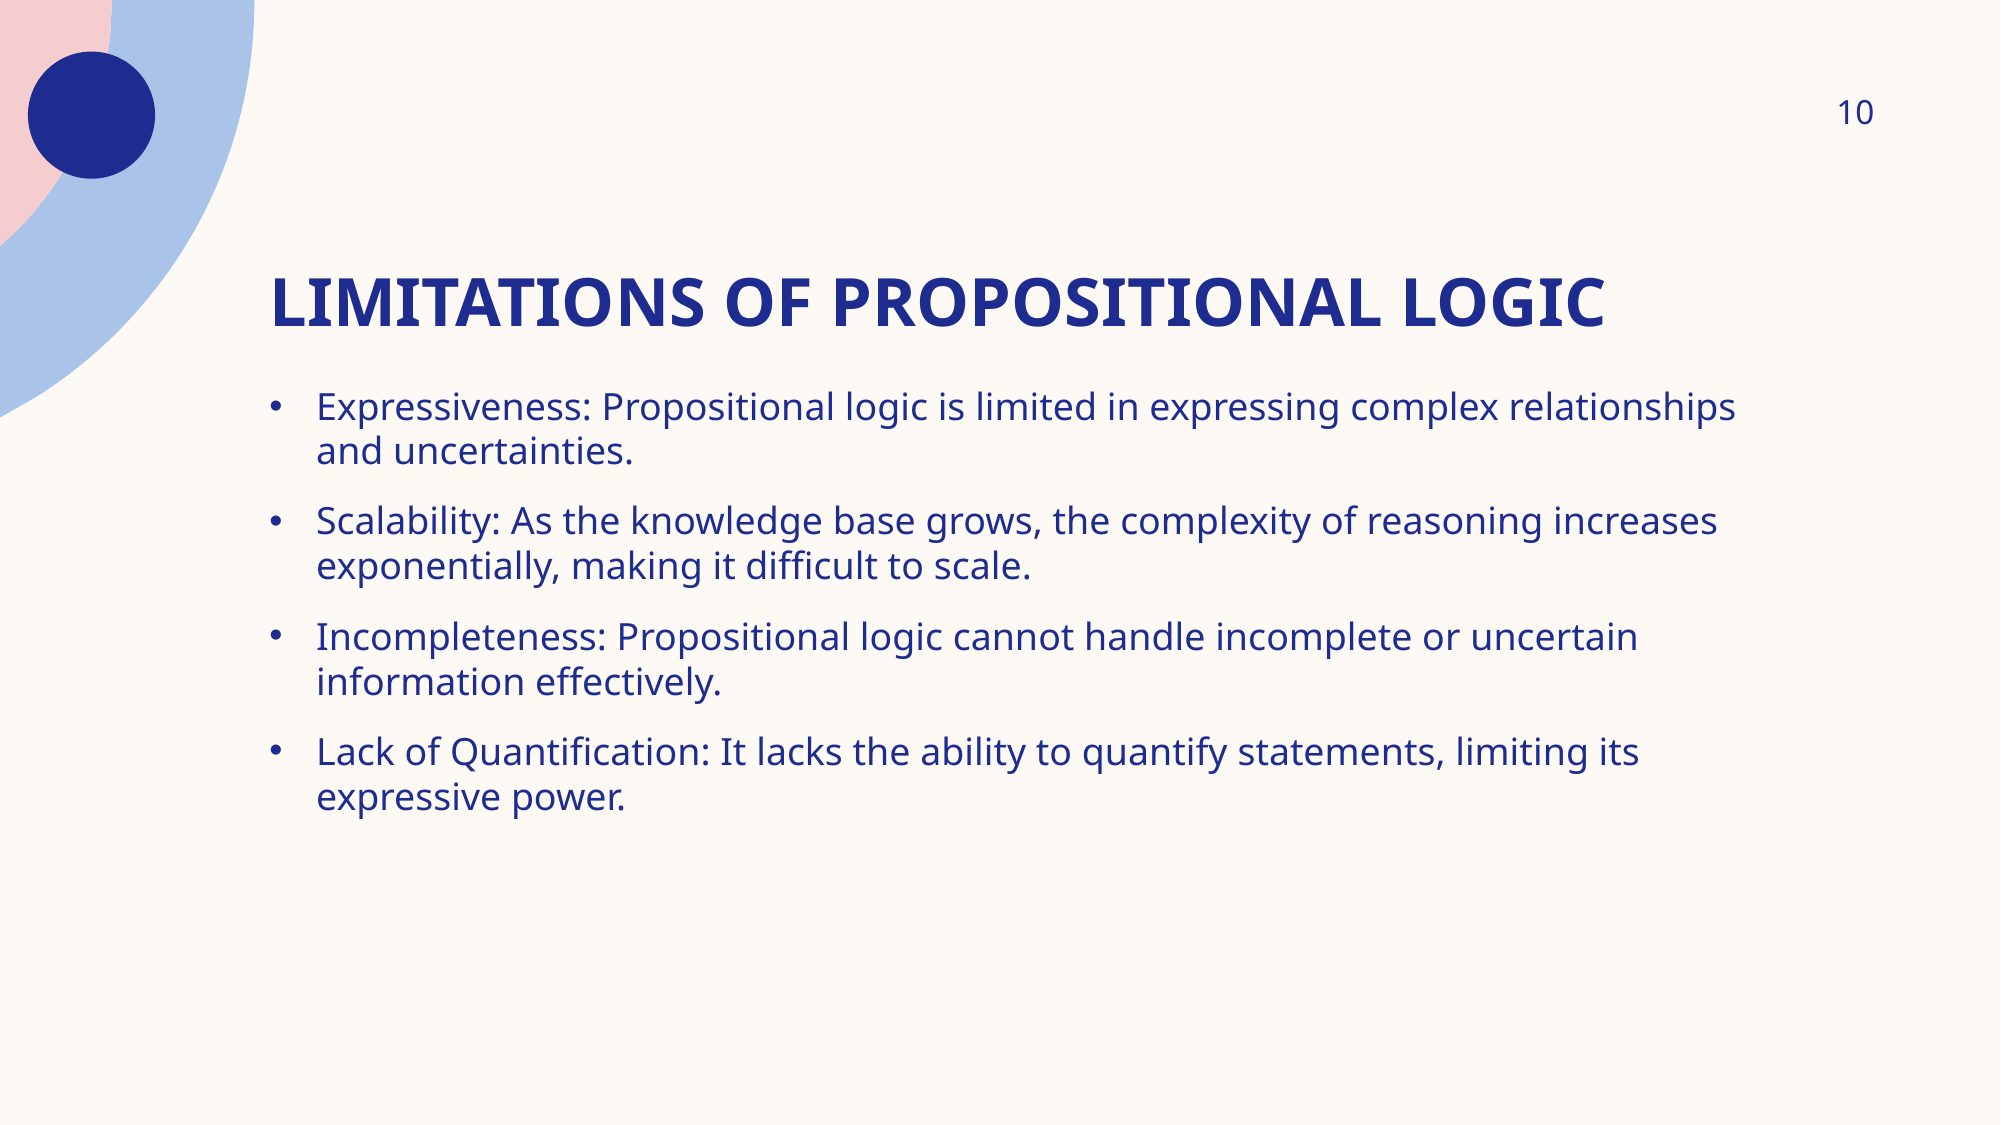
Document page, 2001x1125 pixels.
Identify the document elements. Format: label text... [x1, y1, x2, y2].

title Limitations of Propositional Logic [254, 178, 1875, 340]
slide_number 10 [1699, 75, 1875, 153]
list Expressiveness: Propositional logic is limited in expressing complex relationships and uncertainties. Scalability: As the knowledge base grows, the complexity of reasoning increases exponentially, making it difficult to scale. Incompleteness: Propositional logic cannot handle incomplete or uncertain information effectively. Lack of Quantification: It lacks the ability to quantify statements, limiting its expressive power. [254, 382, 1760, 991]
